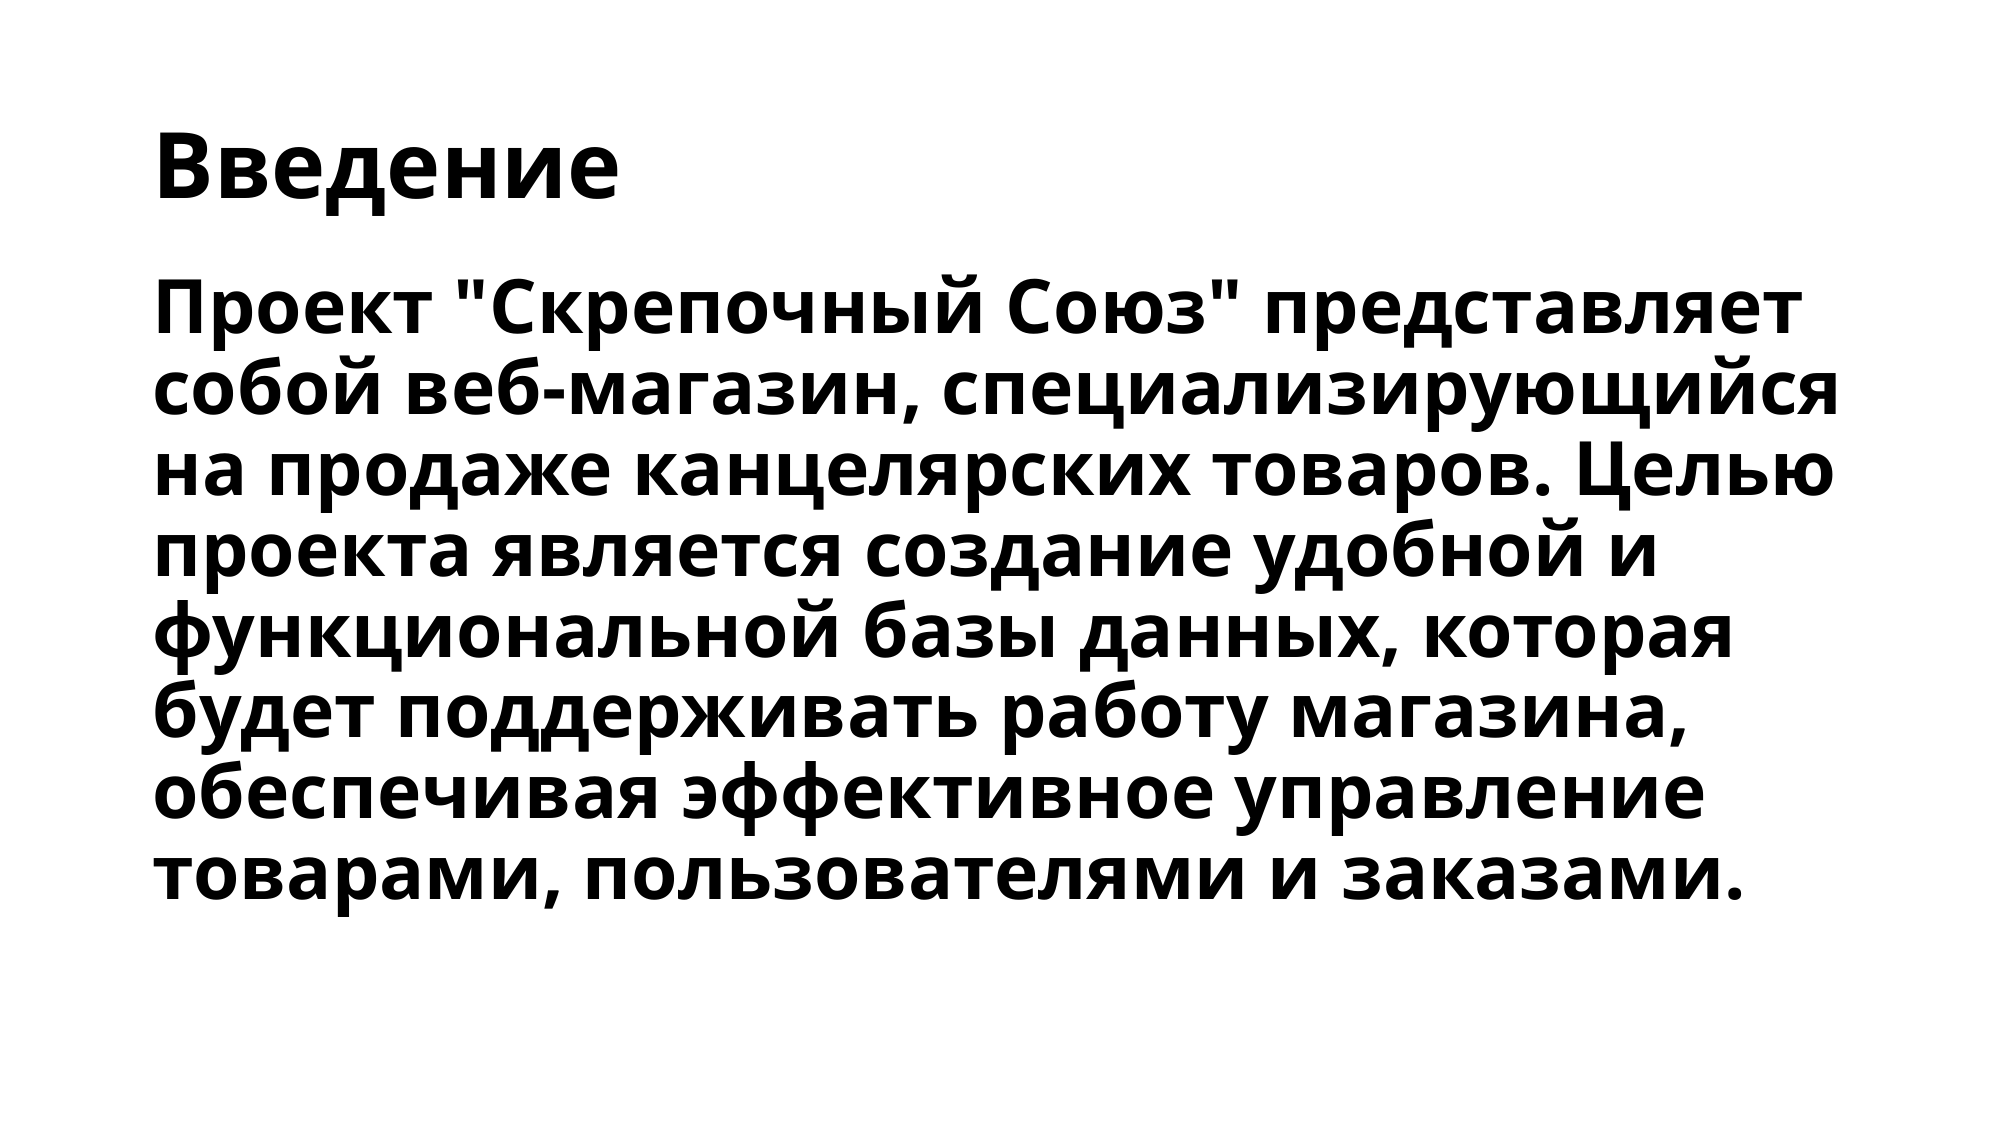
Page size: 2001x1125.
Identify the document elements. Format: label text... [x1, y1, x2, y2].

title Введение [137, 60, 1863, 260]
list Проект "Скрепочный Союз" представляет собой веб-магазин, специализирующийся на продаже канцелярских товаров. Целью проекта является создание удобной и функциональной базы данных, которая будет поддерживать работу магазина, обеспечивая эффективное управление товарами, пользователями и заказами. [137, 260, 1863, 975]
